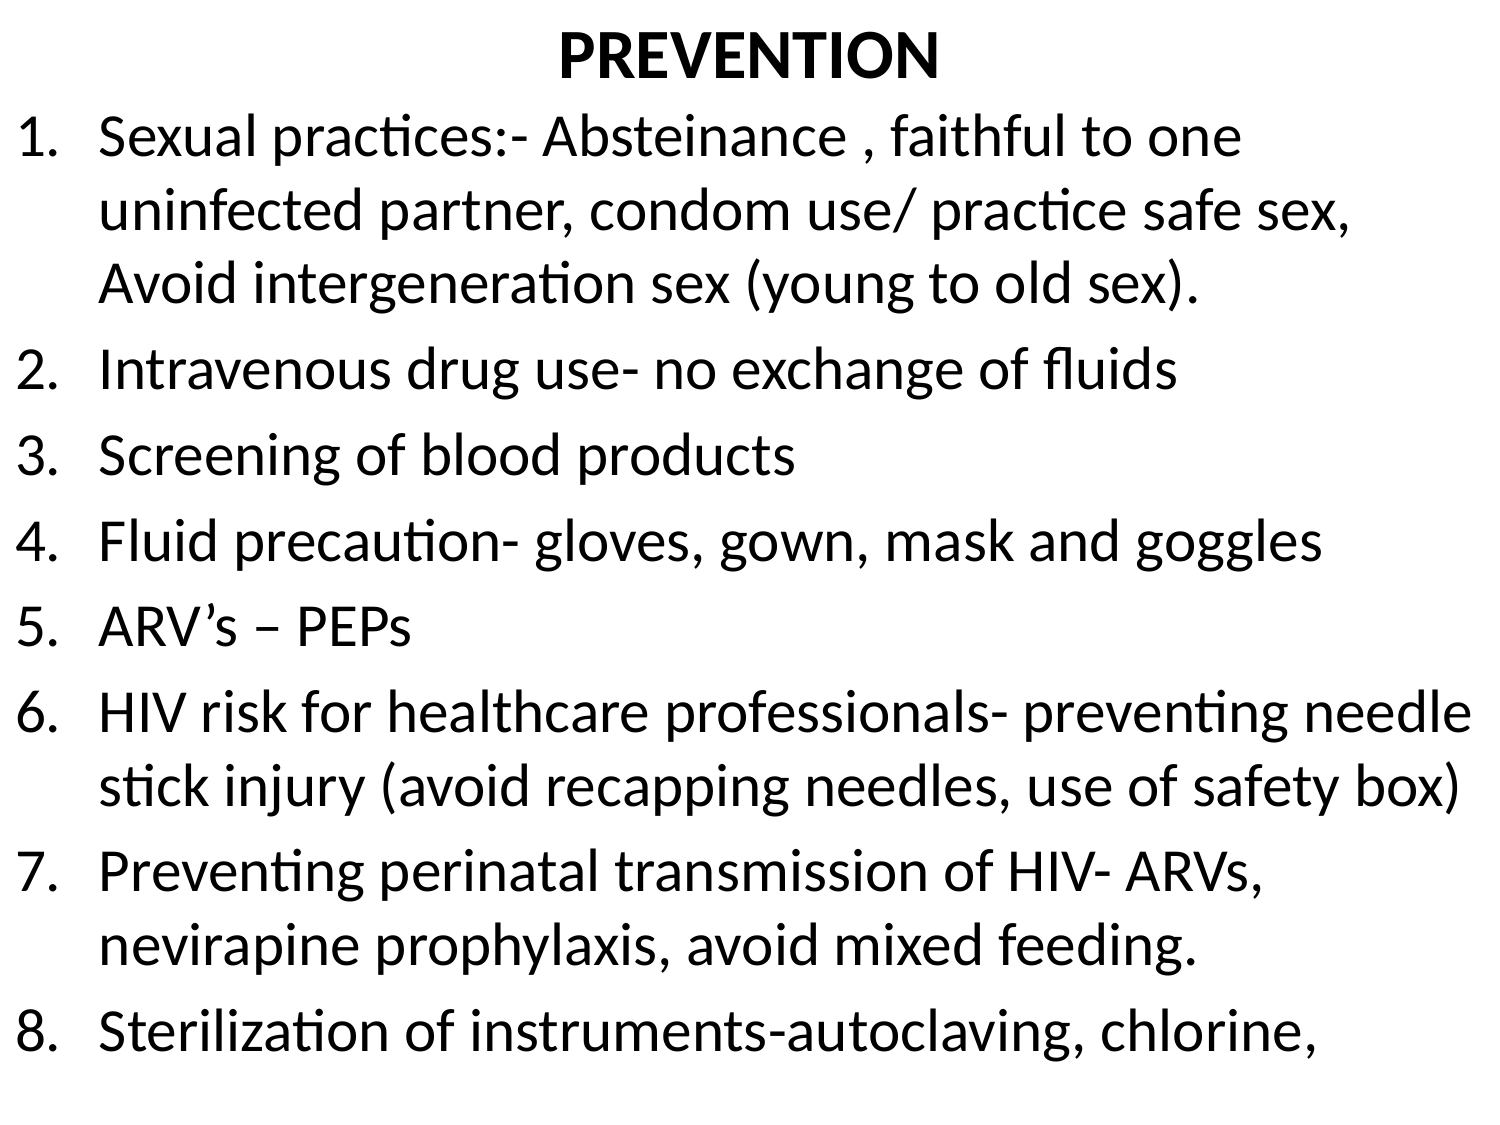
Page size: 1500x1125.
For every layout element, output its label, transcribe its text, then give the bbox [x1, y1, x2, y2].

list Sexual practices:- Absteinance , faithful to one uninfected partner, condom use/ practice safe sex, Avoid intergeneration sex (young to old sex). Intravenous drug use- no exchange of fluids Screening of blood products Fluid precaution- gloves, gown, mask and goggles ARV’s – PEPs HIV risk for healthcare professionals- preventing needle stick injury (avoid recapping needles, use of safety box) Preventing perinatal transmission of HIV- ARVs, nevirapine prophylaxis, avoid mixed feeding. Sterilization of instruments-autoclaving, chlorine, [0, 87, 1500, 1125]
title PREVENTION [75, 0, 1425, 87]
